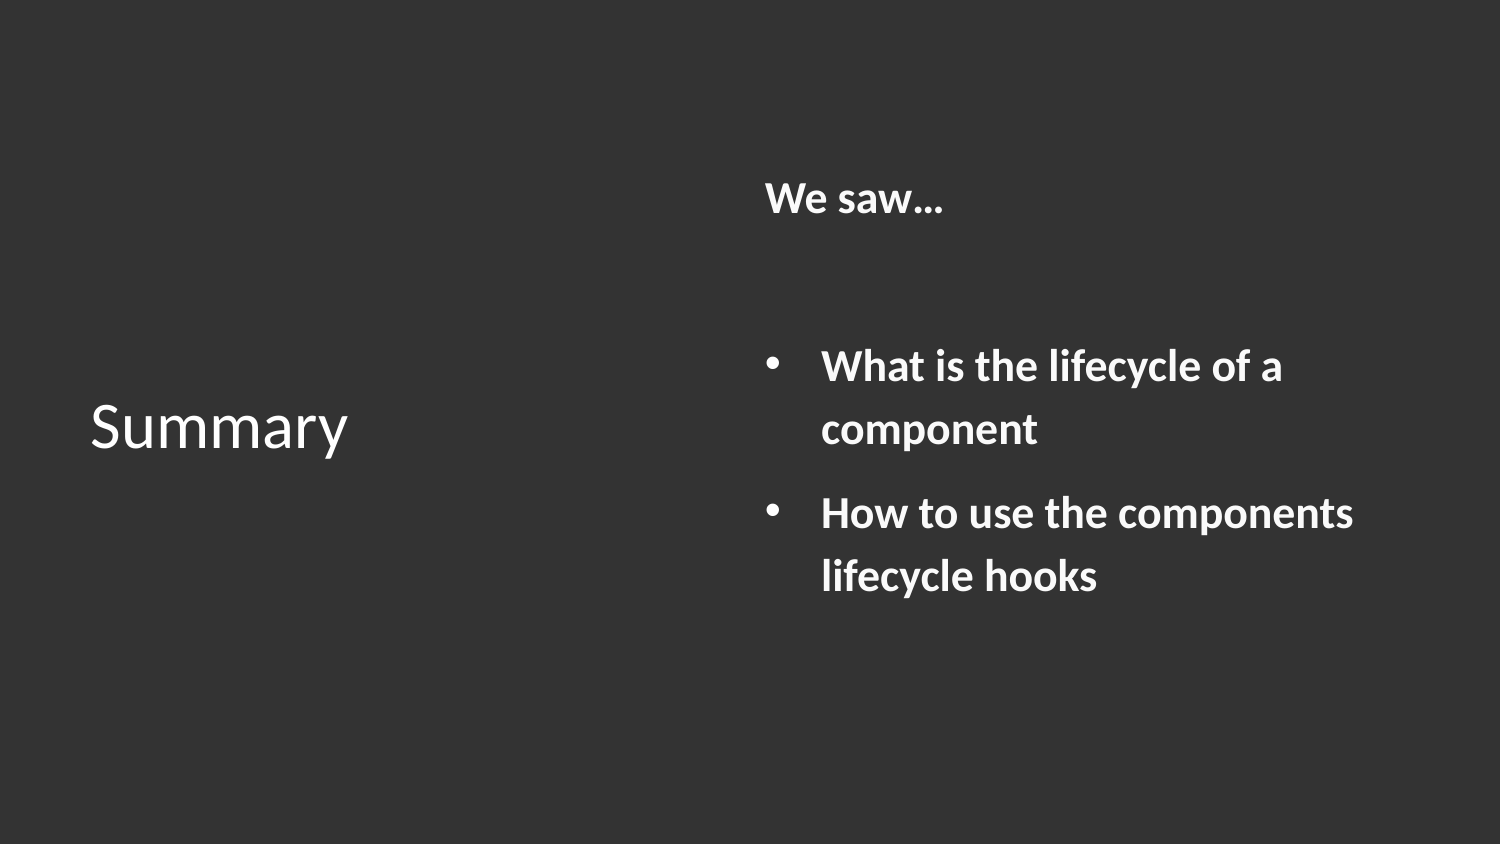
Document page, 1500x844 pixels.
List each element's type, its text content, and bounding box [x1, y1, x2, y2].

list We saw… What is the lifecycle of a component How to use the components lifecycle hooks [749, 92, 1387, 752]
title Summary [75, 338, 750, 505]
